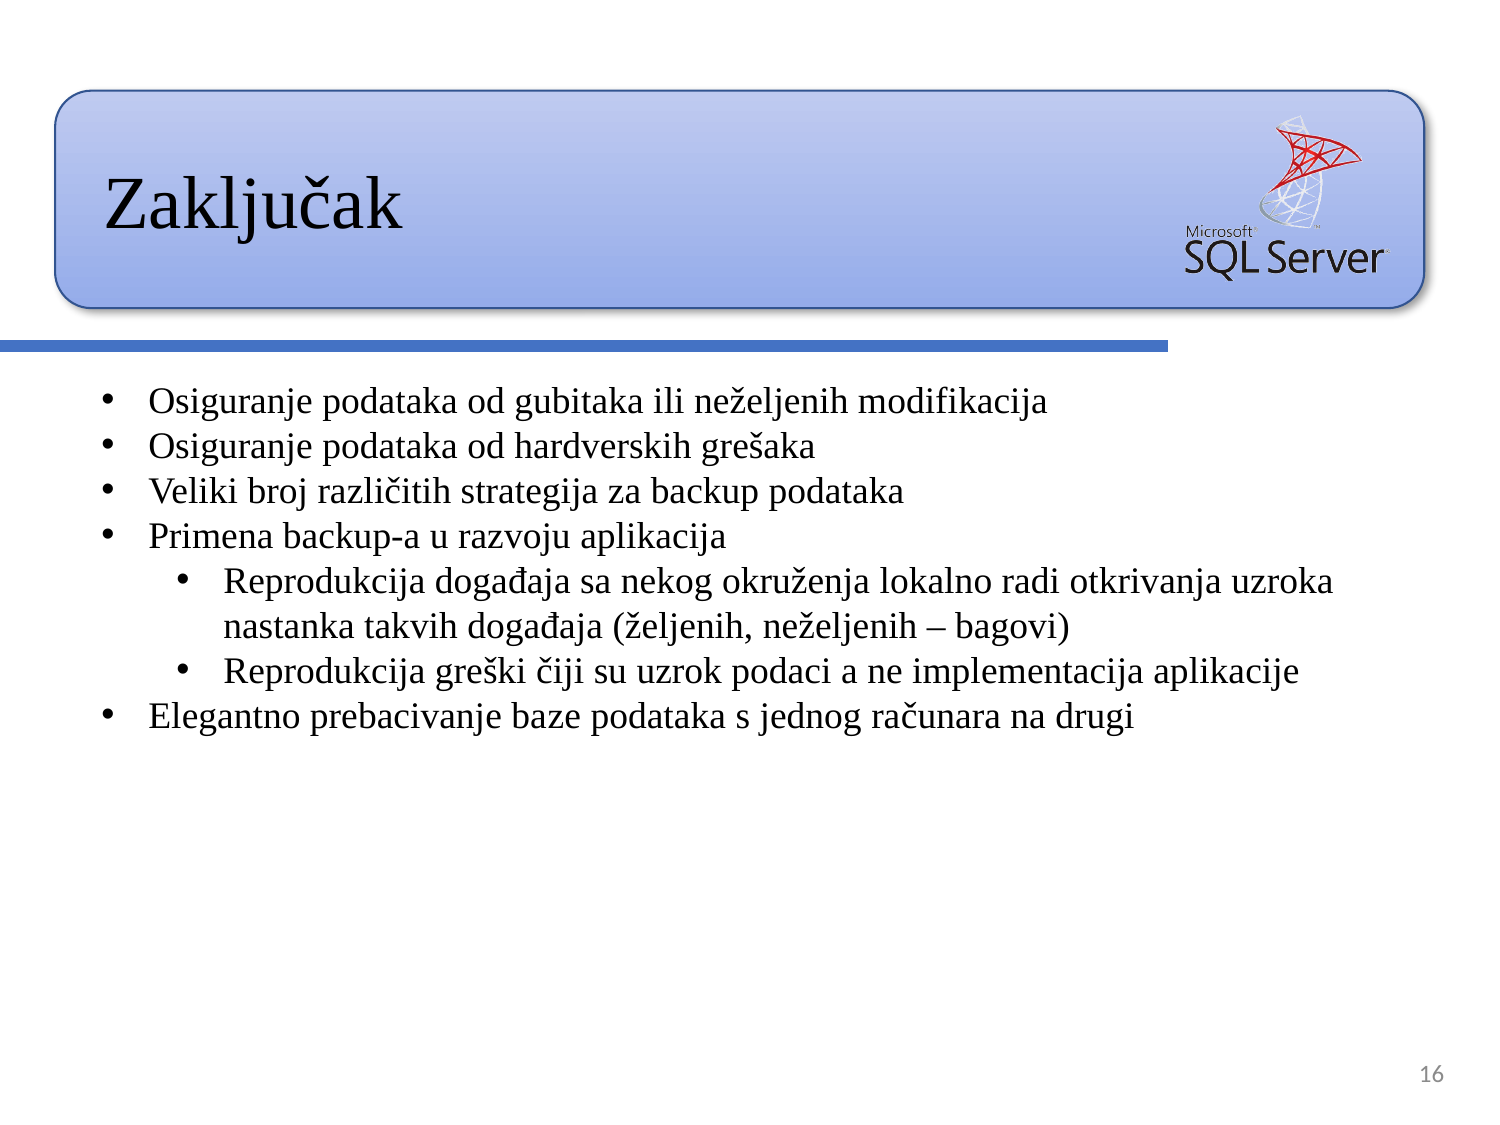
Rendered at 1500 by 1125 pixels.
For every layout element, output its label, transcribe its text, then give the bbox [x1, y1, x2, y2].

text_box Zaključak [88, 146, 418, 252]
picture [1166, 105, 1401, 294]
text_box Osiguranje podataka od gubitaka ili neželjenih modifikacija Osiguranje podataka od hardverskih grešaka Veliki broj različitih strategija za backup podataka Primena backup-a u razvoju aplikacija Reprodukcija događaja sa nekog okruženja lokalno radi otkrivanja uzroka nastanka takvih događaja (željenih, neželjenih – bagovi) Reprodukcija greški čiji su uzrok podaci a ne implementacija aplikacije Elegantno prebacivanje baze podataka s jednog računara na drugi [86, 369, 1450, 744]
slide_number 16 [1122, 1042, 1460, 1103]
text_box [54, 89, 1426, 310]
